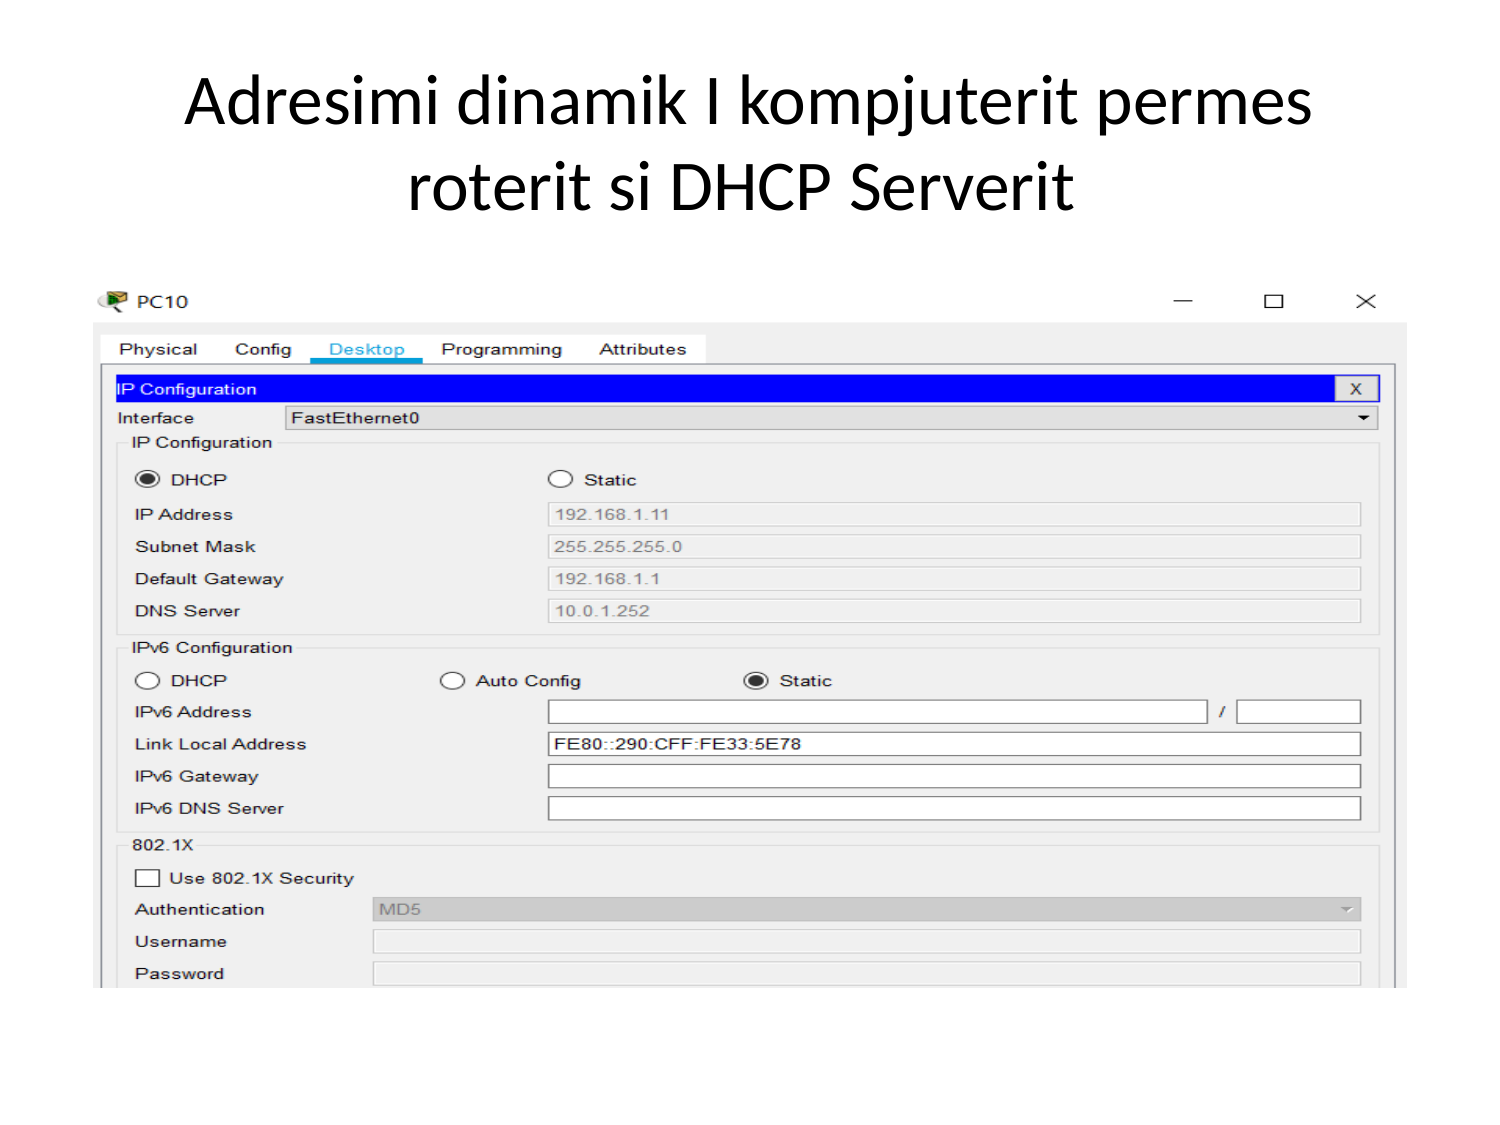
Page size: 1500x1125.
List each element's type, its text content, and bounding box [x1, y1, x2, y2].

title Adresimi dinamik I kompjuterit permes roterit si DHCP Serverit [75, 45, 1425, 233]
picture [93, 287, 1407, 988]
